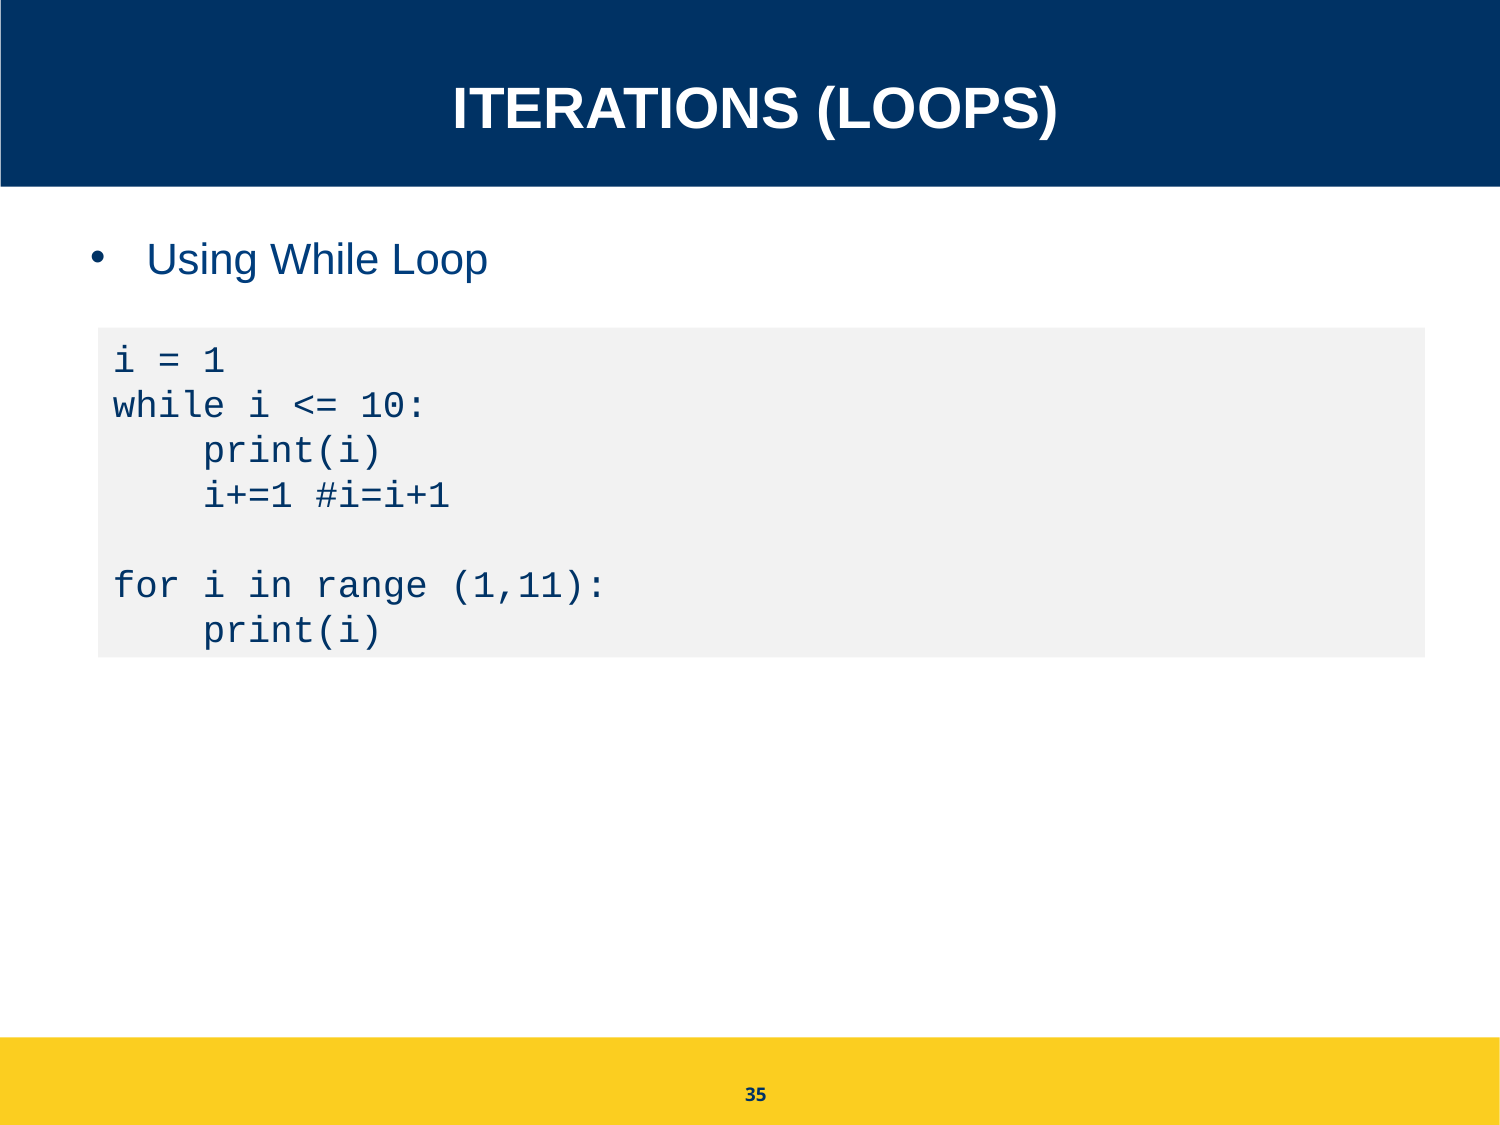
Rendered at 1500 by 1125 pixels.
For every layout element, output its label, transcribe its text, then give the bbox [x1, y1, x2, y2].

list Using While Loop [74, 222, 1438, 959]
slide_number 35 [599, 1074, 913, 1125]
title Iterations (Loops) [74, 23, 1438, 187]
text_box i = 1 while i <= 10: print(i) i+=1 #i=i+1 for i in range (1,11): print(i) [98, 327, 1425, 658]
